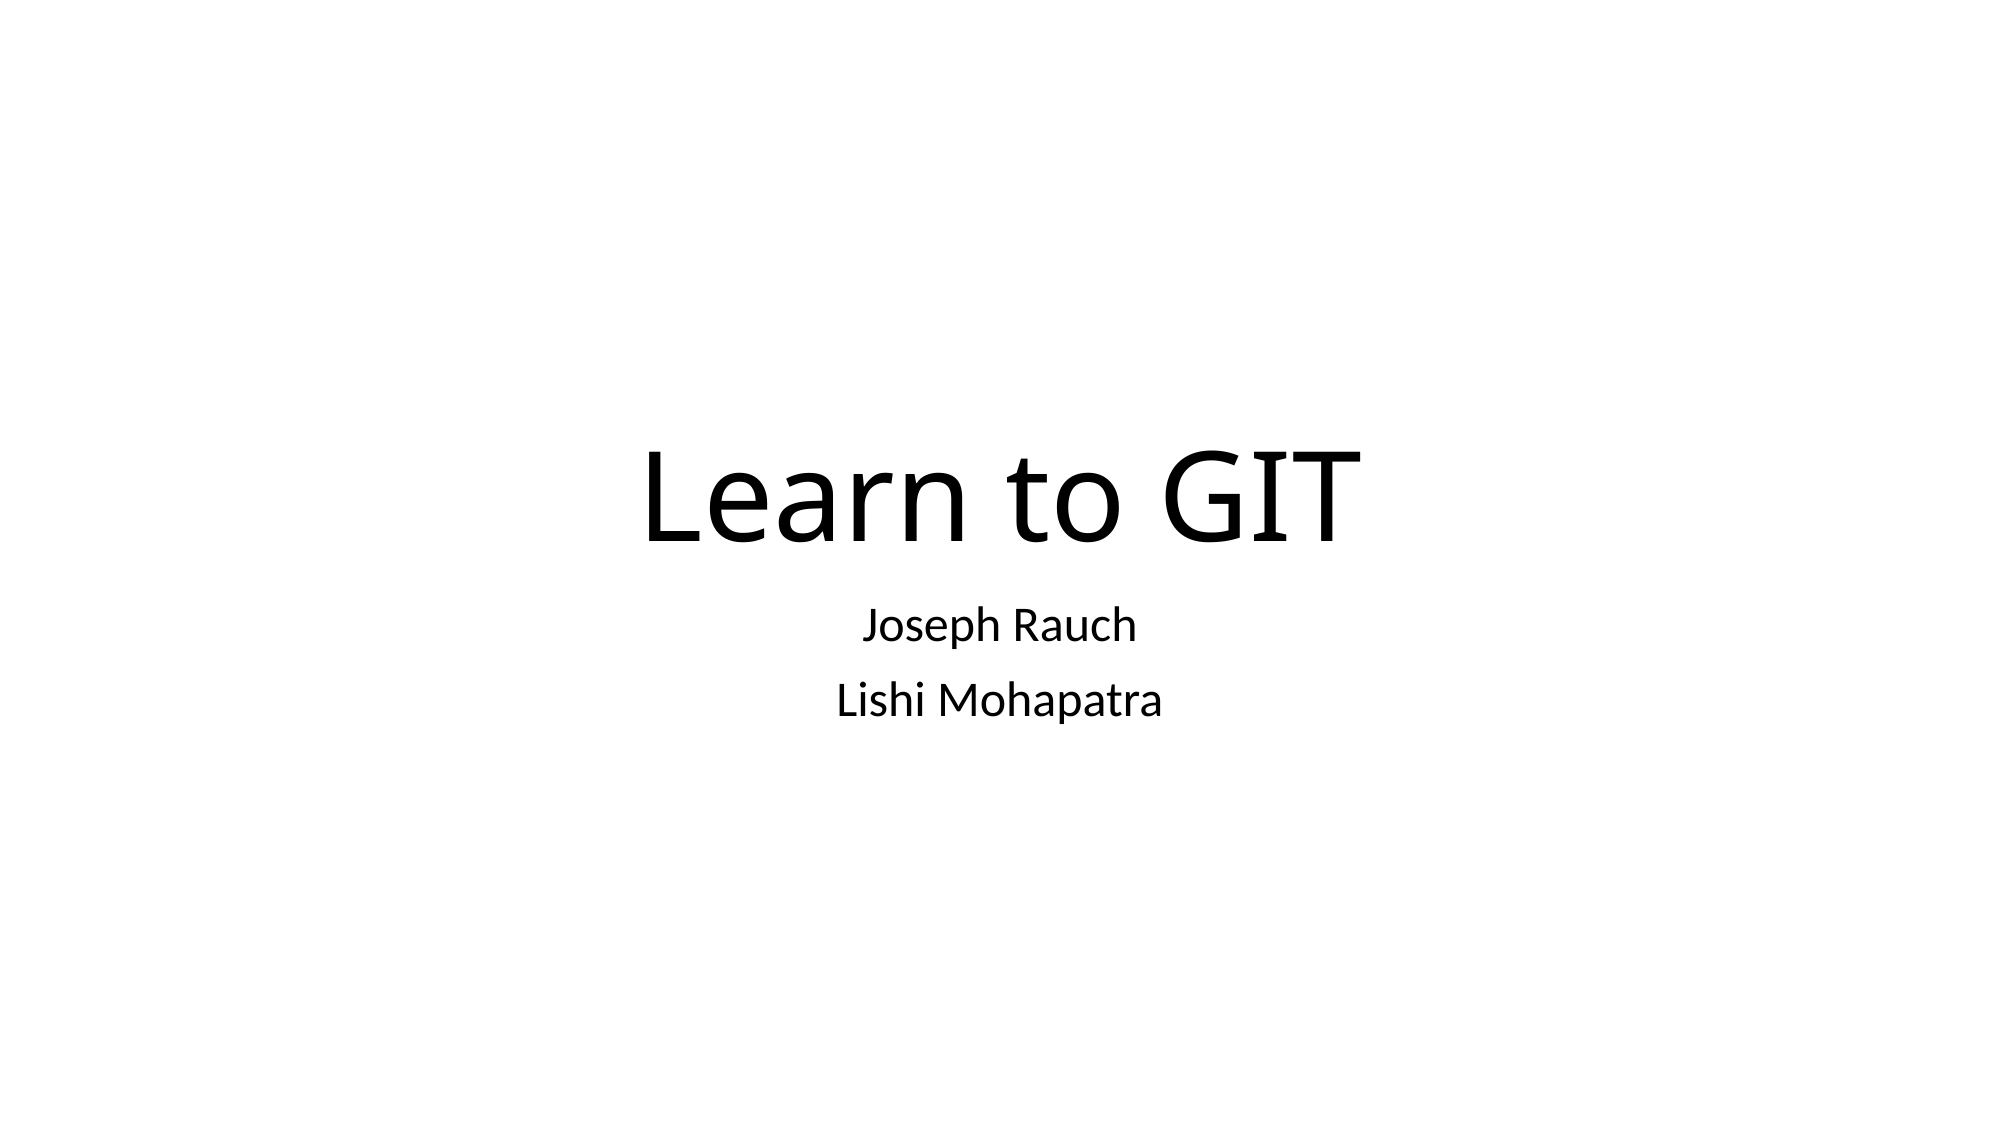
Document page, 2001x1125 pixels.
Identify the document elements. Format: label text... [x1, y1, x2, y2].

subtitle Joseph Rauch Lishi Mohapatra [249, 590, 1750, 863]
title Learn to GIT [249, 184, 1750, 576]
